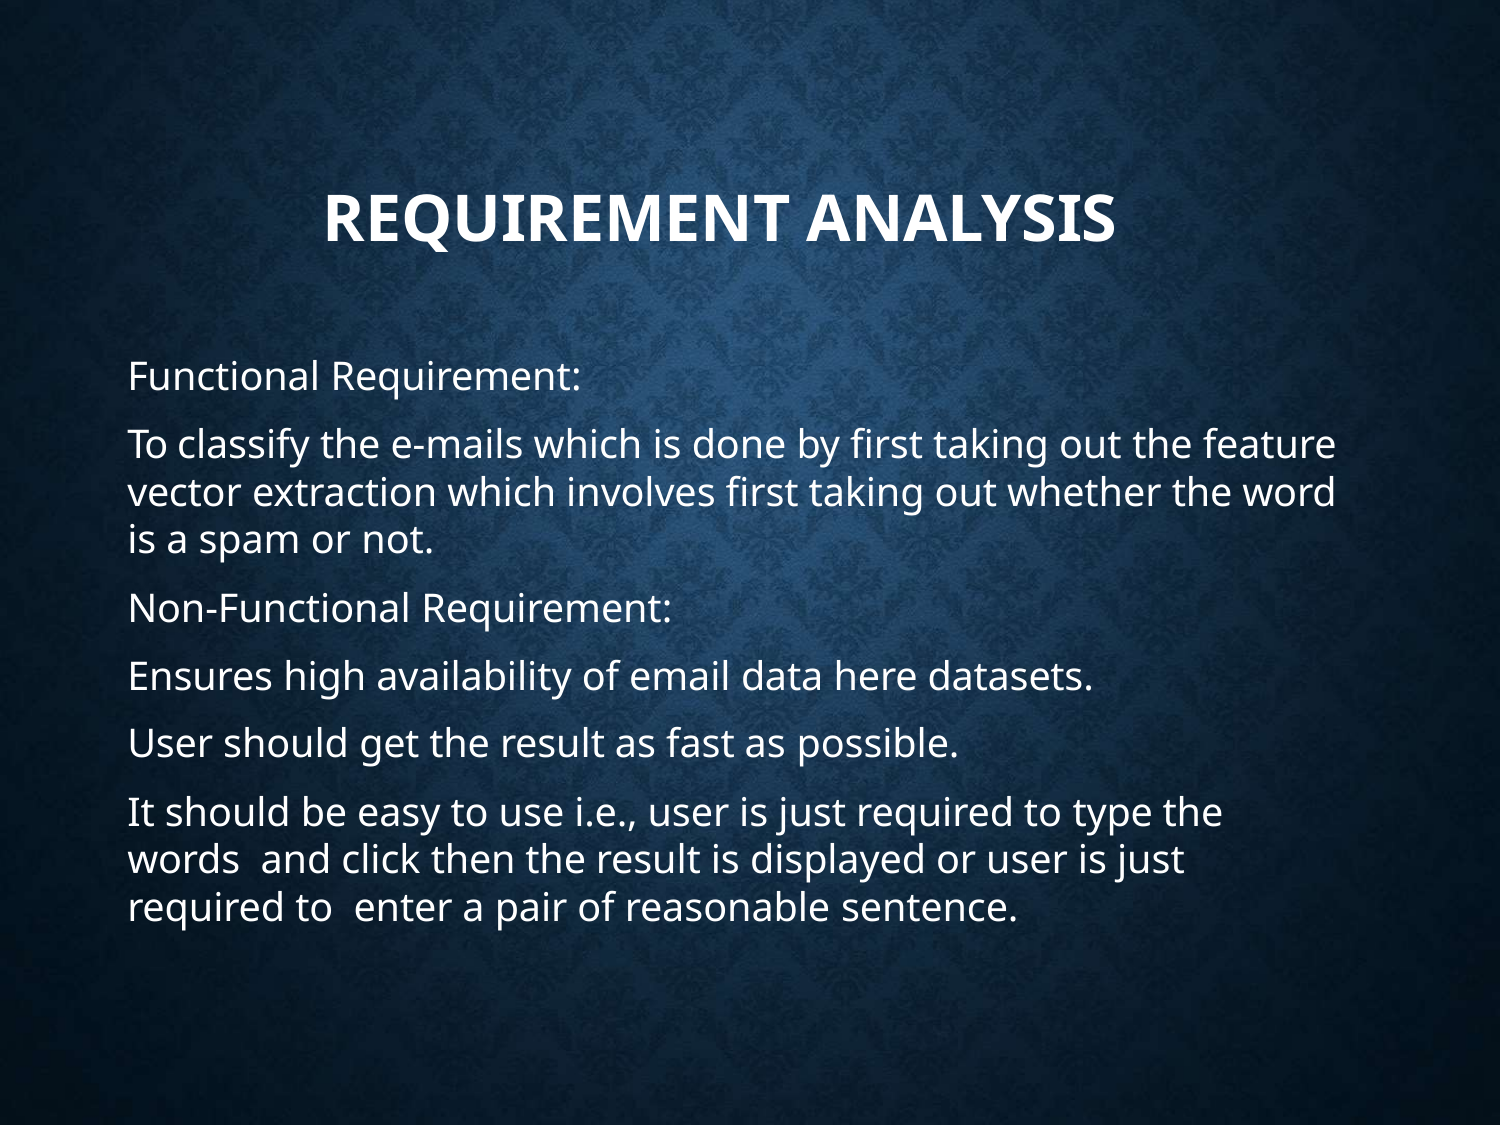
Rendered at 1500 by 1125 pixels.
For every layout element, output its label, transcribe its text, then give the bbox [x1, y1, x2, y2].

title REQUIREMENT ANALYSIS [320, 174, 1205, 327]
text_box Functional Requirement: To classify the e-mails which is done by first taking out the feature vector extraction which involves first taking out whether the word is a spam or not. Non-Functional Requirement: Ensures high availability of email data here datasets. User should get the result as fast as possible. It should be easy to use i.e., user is just required to type the words and click then the result is displayed or user is just required to enter a pair of reasonable sentence. [125, 327, 1348, 930]
picture [0, 0, 1500, 1125]
